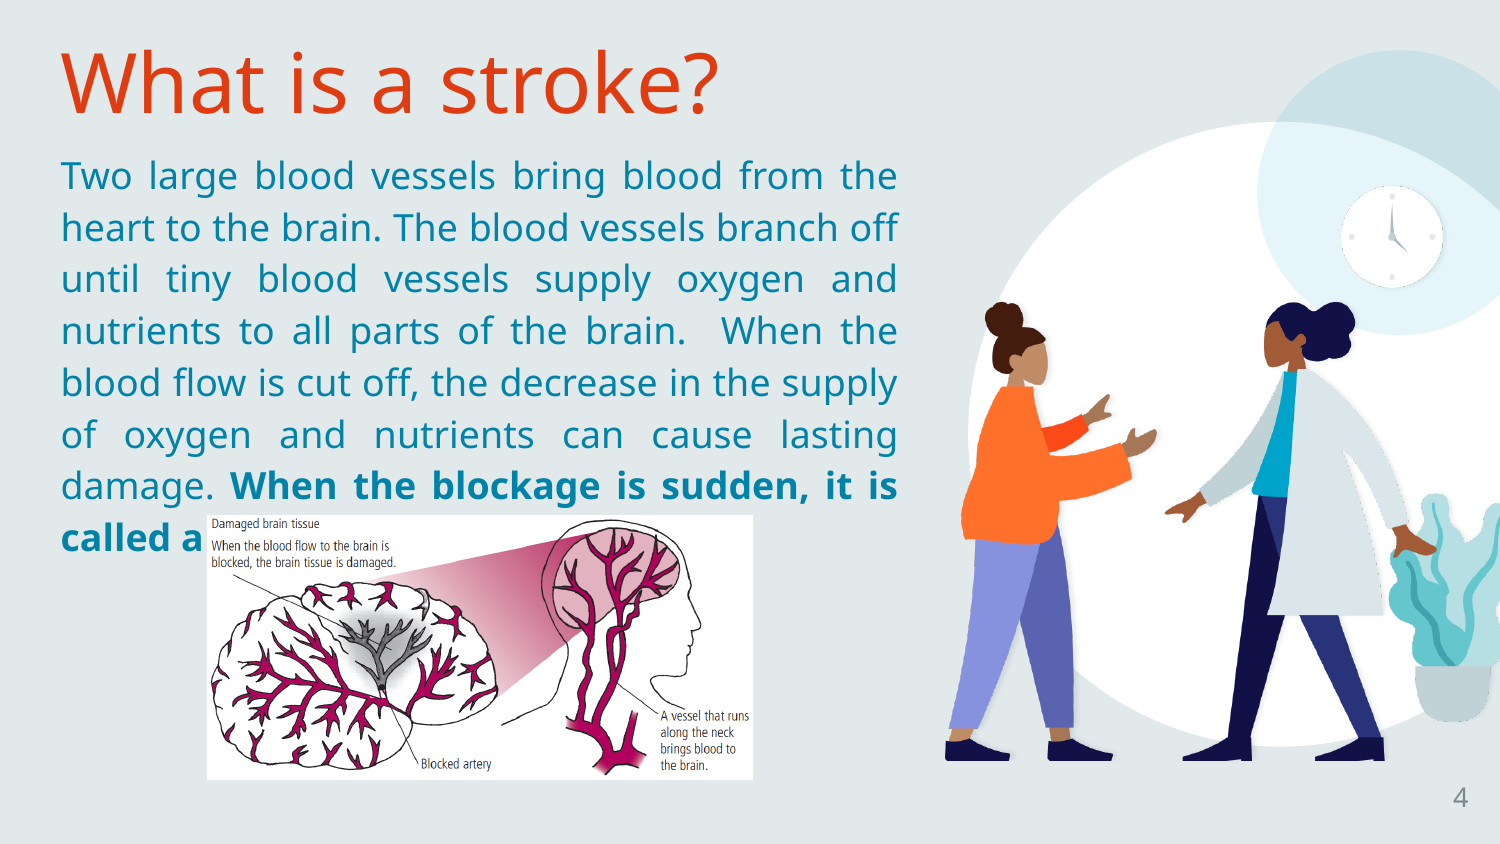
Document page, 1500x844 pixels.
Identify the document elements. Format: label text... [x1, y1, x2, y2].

picture [206, 514, 753, 780]
slide_number 4 [1411, 775, 1469, 822]
picture [944, 185, 1500, 761]
text_box What is a stroke? [60, 27, 782, 146]
list Two large blood vessels bring blood from the heart to the brain. The blood vessels branch off until tiny blood vessels supply oxygen and nutrients to all parts of the brain. When the blood flow is cut off, the decrease in the supply of oxygen and nutrients can cause lasting damage. When the blockage is sudden, it is called a stroke. [60, 145, 899, 589]
